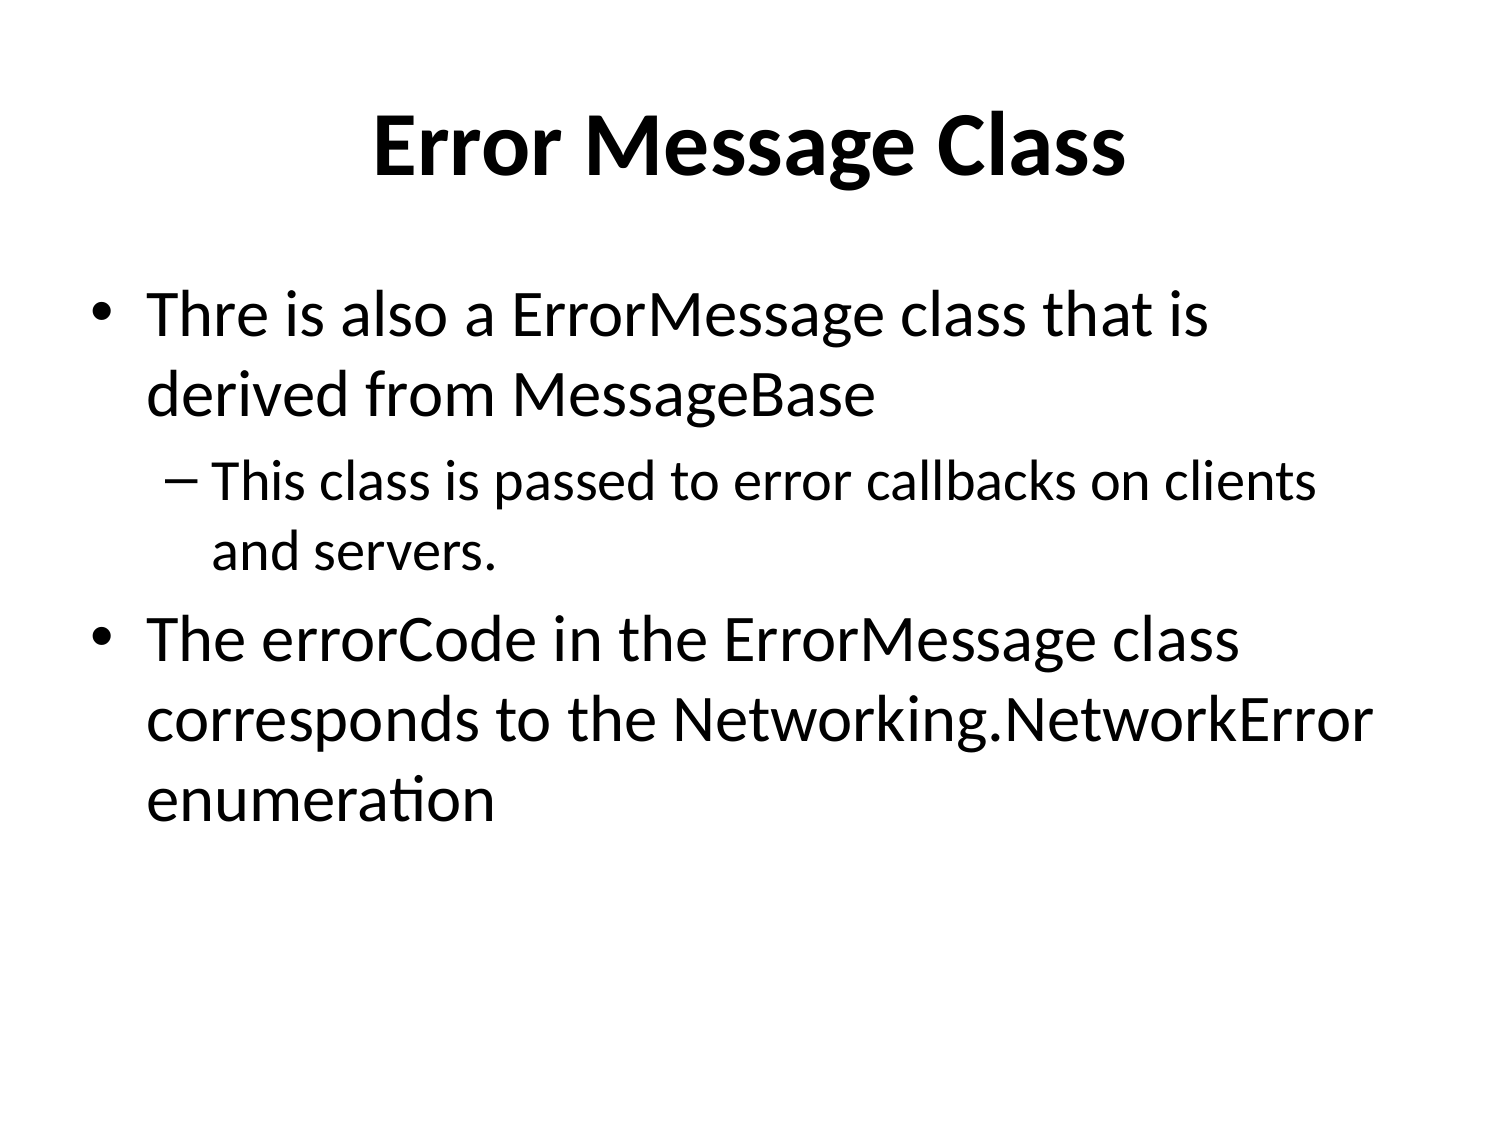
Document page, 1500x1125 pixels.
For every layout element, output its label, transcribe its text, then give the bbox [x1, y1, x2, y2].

title Error Message Class [75, 45, 1425, 233]
list Thre is also a ErrorMessage class that is derived from MessageBase This class is passed to error callbacks on clients and servers. The errorCode in the ErrorMessage class corresponds to the Networking.NetworkError enumeration [75, 262, 1425, 1005]
